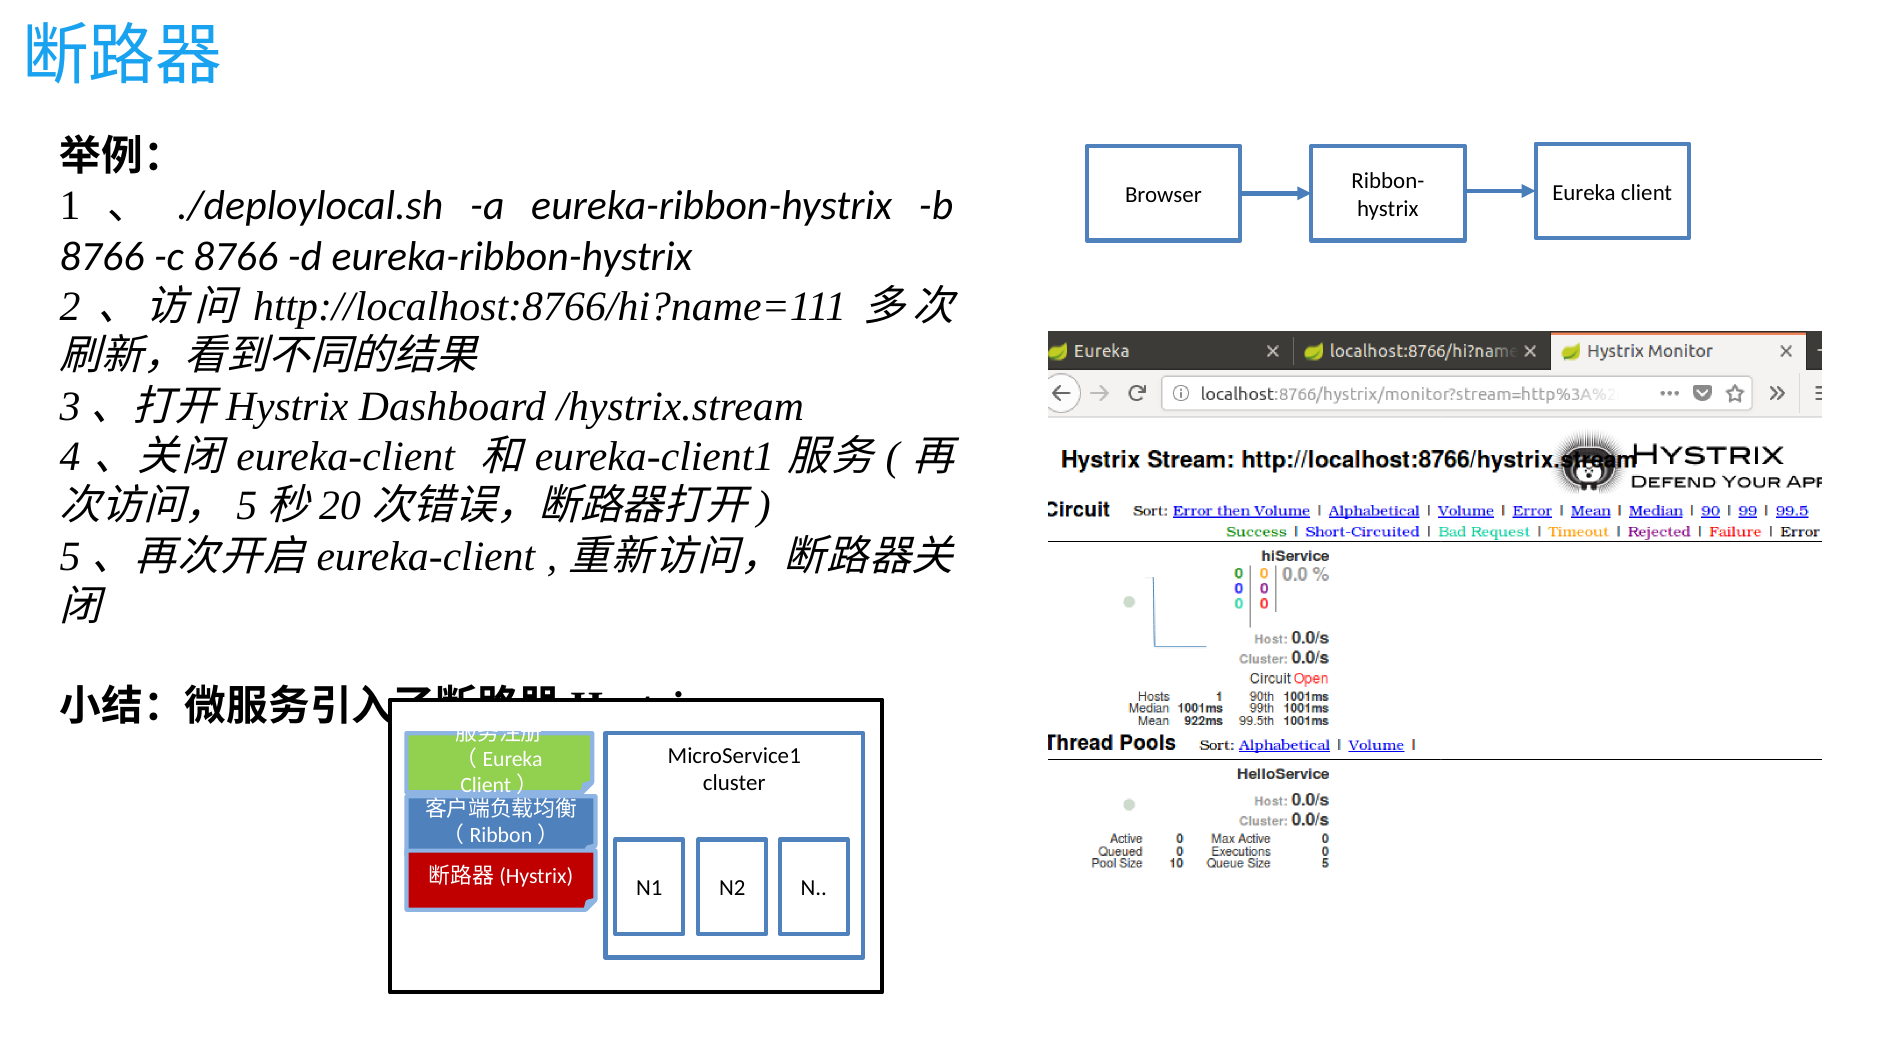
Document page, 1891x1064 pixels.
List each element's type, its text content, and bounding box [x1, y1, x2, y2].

text_box Eureka client [1534, 142, 1691, 240]
picture [1047, 331, 1822, 887]
text_box 举例： 1、./deploylocal.sh -a eureka-ribbon-hystrix -b 8766 -c 8766 -d eureka-ribbon-hystrix 2、访问http://localhost:8766/hi?name=111多次刷新，看到不同的结果 3、打开Hystrix Dashboard /hystrix.stream 4、关闭eureka-client 和eureka-client1服务(再次访问，5秒20次错误，断路器打开) 5、再次开启eureka-client ,重新访问，断路器关闭 小结：微服务引入了断路器Hystrix [44, 120, 969, 736]
text_box Browser [1085, 144, 1242, 243]
title 断路器 [7, 4, 1638, 89]
text_box Ribbon-hystrix [1309, 144, 1467, 243]
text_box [389, 699, 883, 993]
